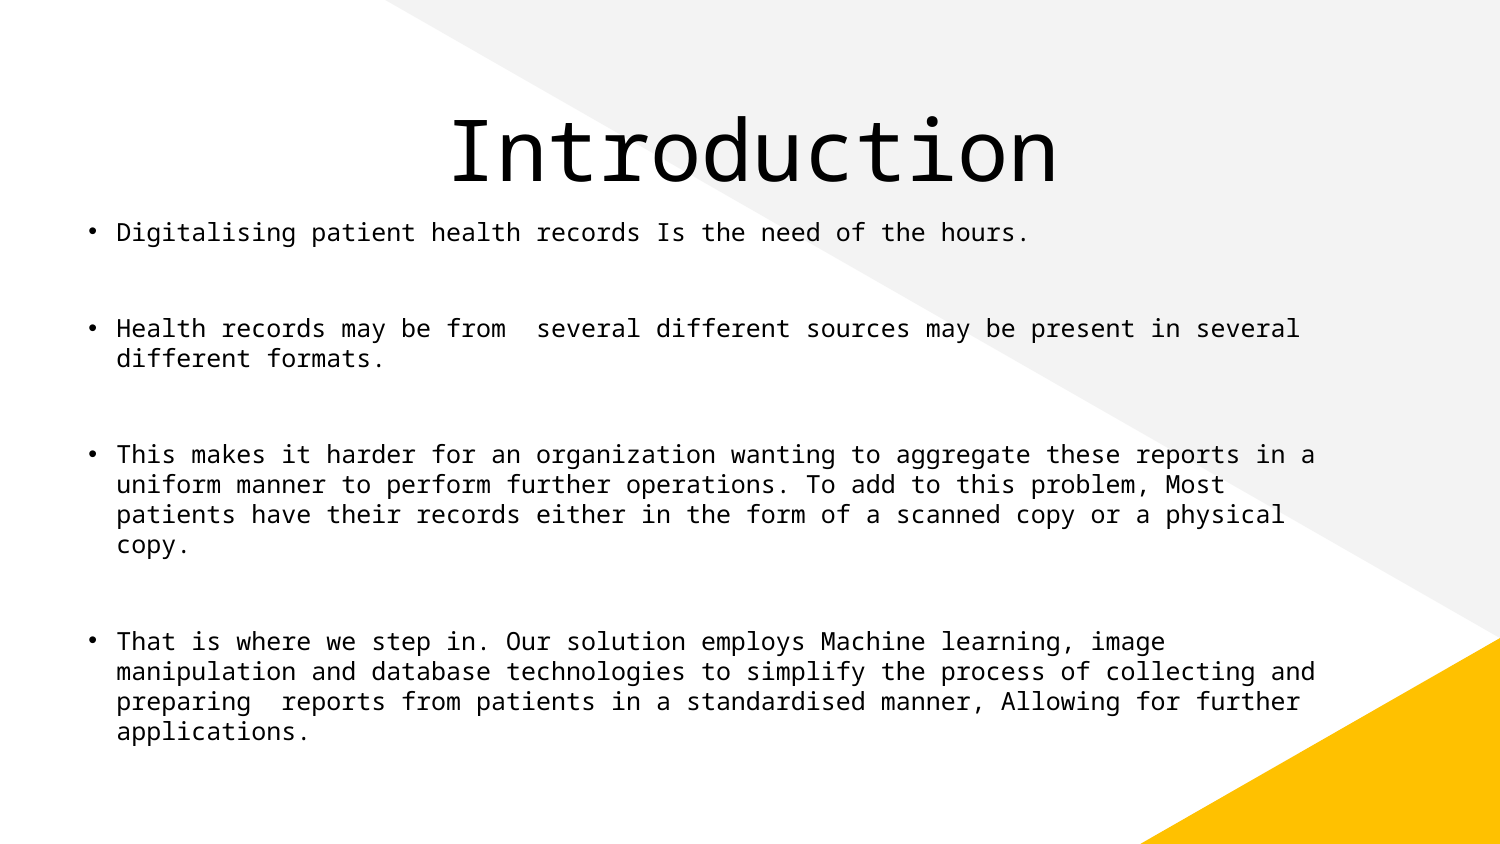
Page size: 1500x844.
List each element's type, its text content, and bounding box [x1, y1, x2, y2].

list Digitalising patient health records Is the need of the hours. Health records may be from several different sources may be present in several different formats. This makes it harder for an organization wanting to aggregate these reports in a uniform manner to perform further operations. To add to this problem, Most patients have their records either in the form of a scanned copy or a physical copy. That is where we step in. Our solution employs Machine learning, image manipulation and database technologies to simplify the process of collecting and preparing reports from patients in a standardised manner, Allowing for further applications. [73, 201, 1351, 775]
title Introduction [88, 80, 1418, 175]
